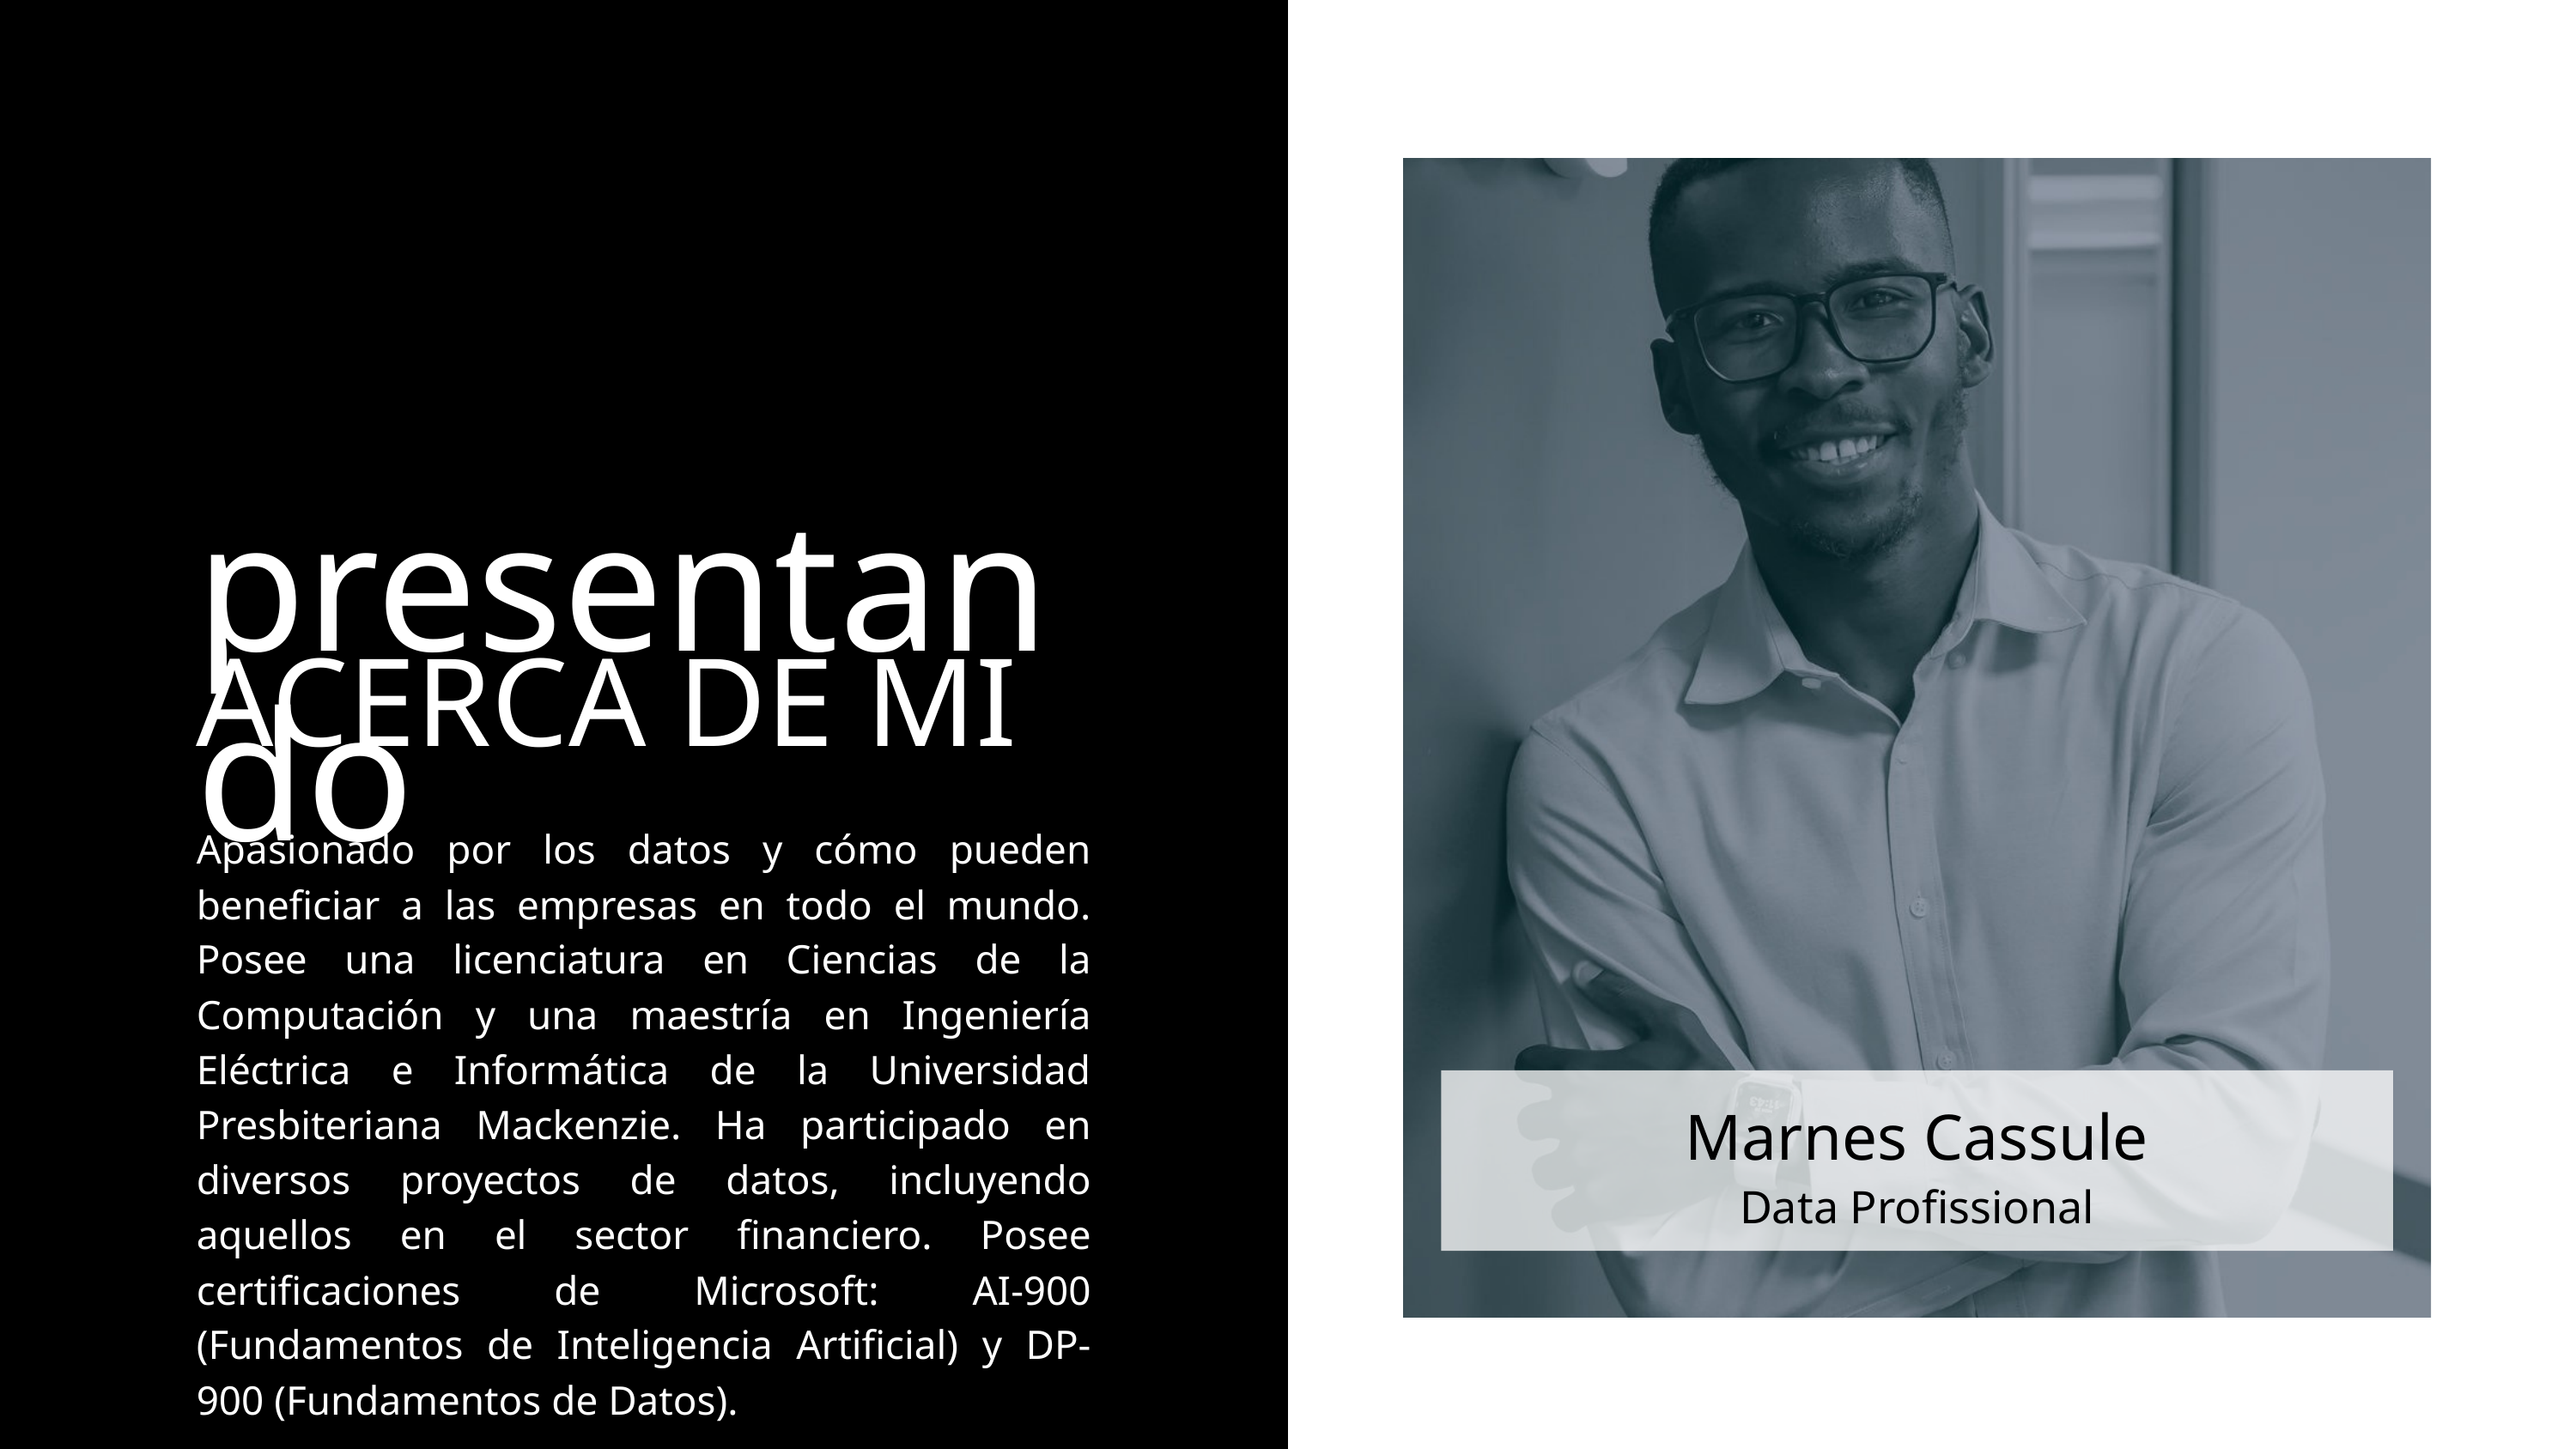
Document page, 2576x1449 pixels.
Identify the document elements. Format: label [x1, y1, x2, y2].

text_box [0, 0, 1289, 1449]
text_box [1441, 1070, 2394, 1252]
text_box [1402, 158, 2432, 1318]
text_box [1597, 1093, 2238, 1228]
